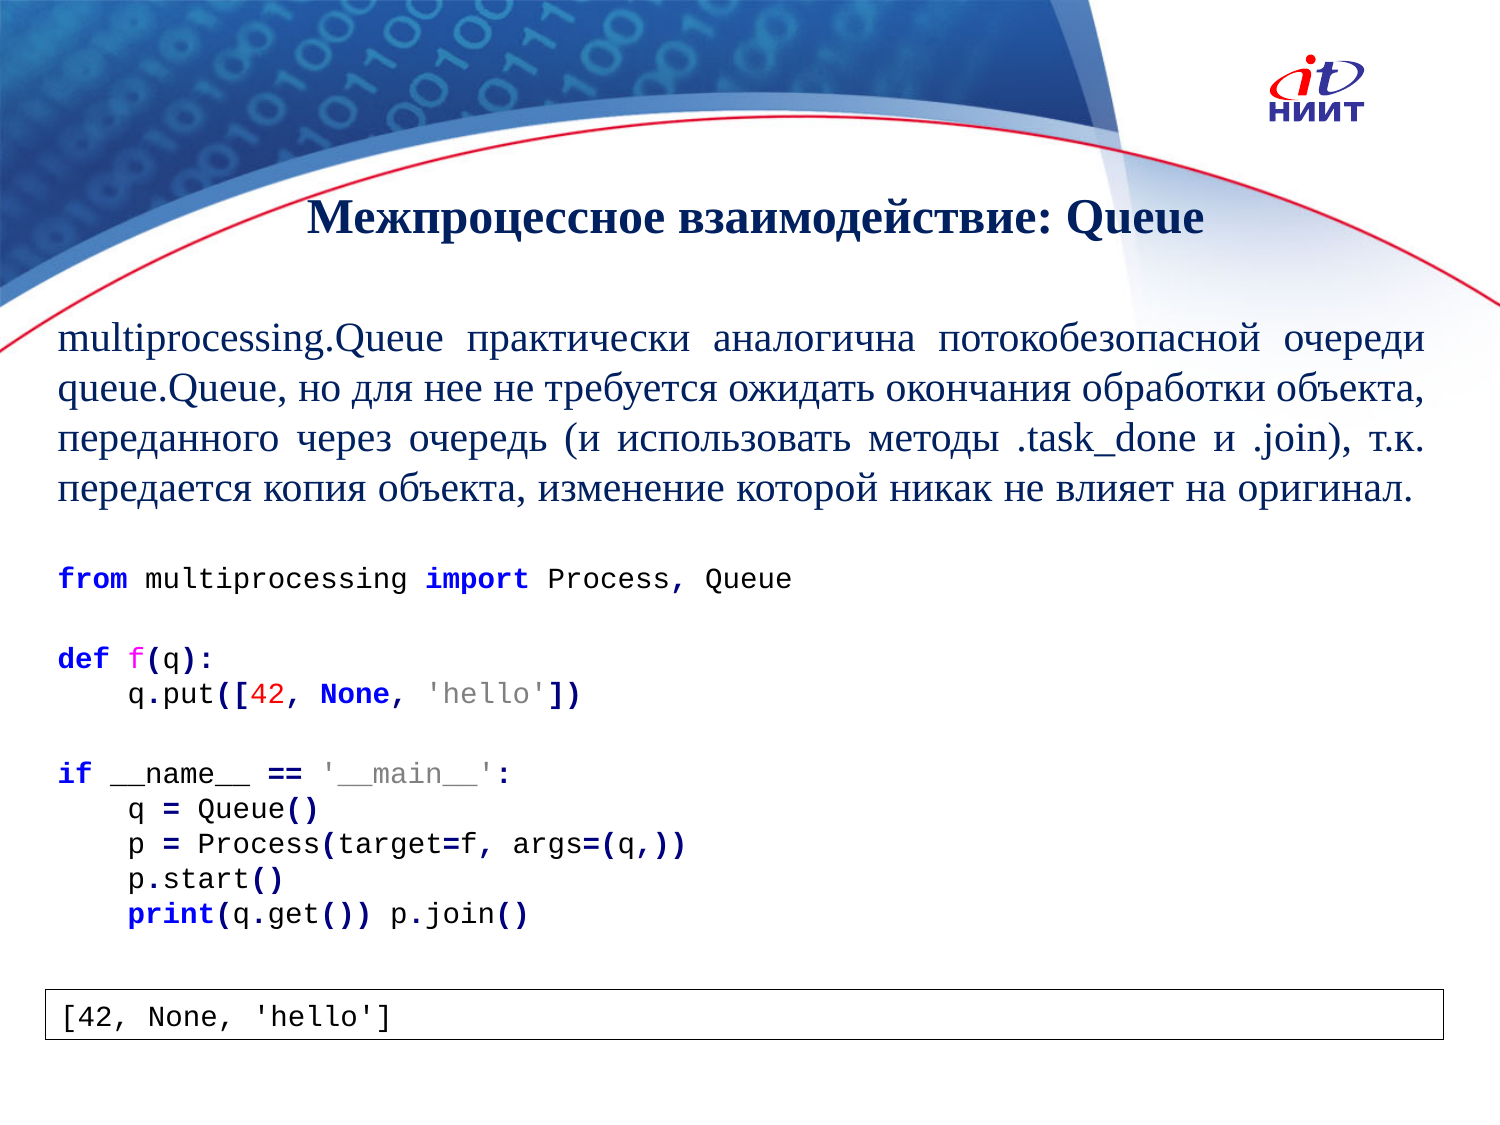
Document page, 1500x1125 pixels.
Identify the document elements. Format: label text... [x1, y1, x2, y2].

text_box from multiprocessing import Process, Queue def f(q): q.put([42, None, 'hello']) if __name__ == '__main__': q = Queue() p = Process(target=f, args=(q,)) p.start() print(q.get()) p.join() [42, 551, 1441, 917]
text_box [42, None, 'hello'] [45, 989, 1299, 1040]
text_box Межпроцессное взаимодействие: Queue [277, 172, 1235, 254]
text_box multiprocessing.Queue практически аналогична потокобезопасной очереди queue.Queue, но для нее не требуется ожидать окончания обработки объекта, переданного через очередь (и использовать методы .task_done и .join), т.к. передается копия объекта, изменение которой никак не влияет на оригинал. [42, 301, 1441, 517]
picture [0, 0, 1500, 1125]
